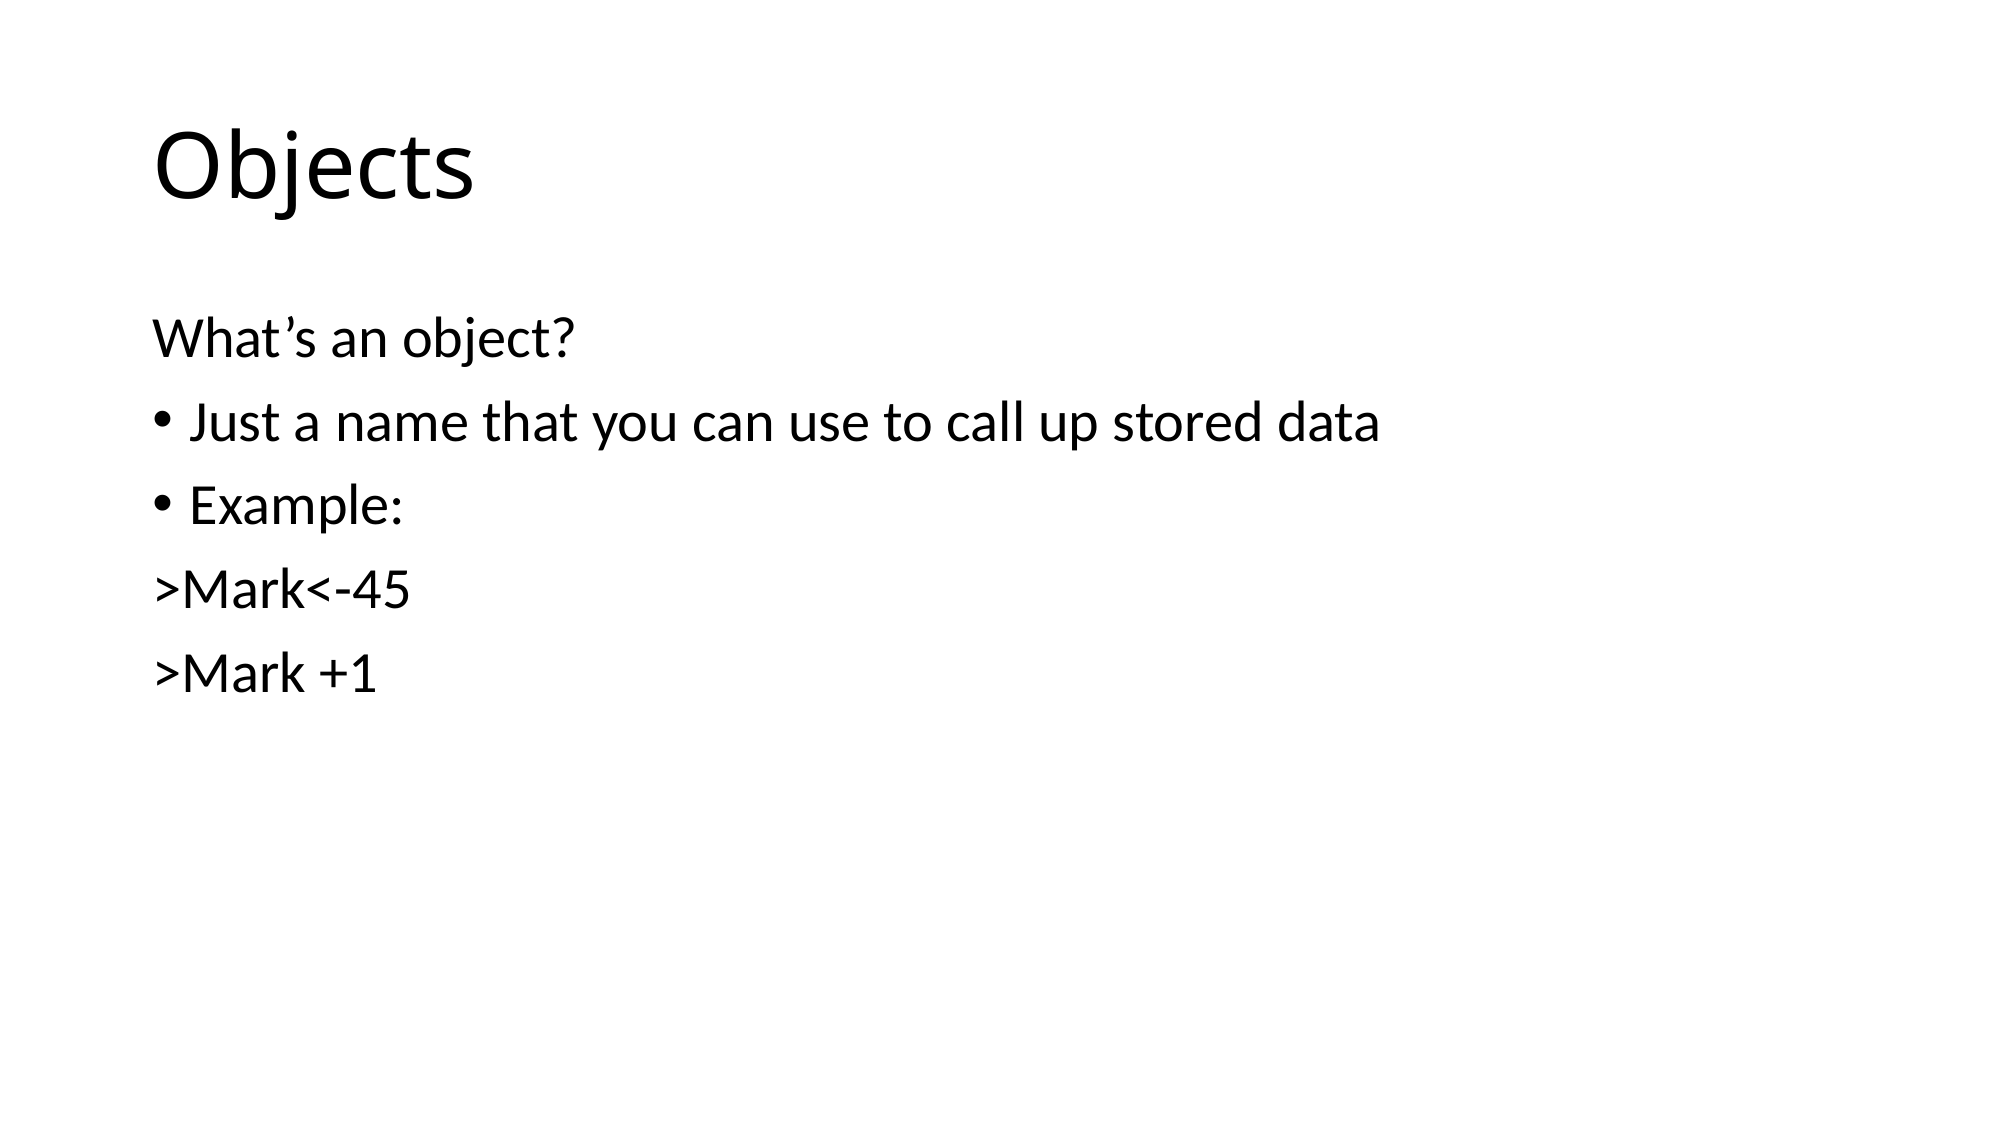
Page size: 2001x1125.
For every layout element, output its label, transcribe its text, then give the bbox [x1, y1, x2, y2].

title Objects [137, 59, 1863, 278]
list What’s an object? Just a name that you can use to call up stored data Example: >Mark<-45 >Mark +1 [137, 299, 1863, 1014]
